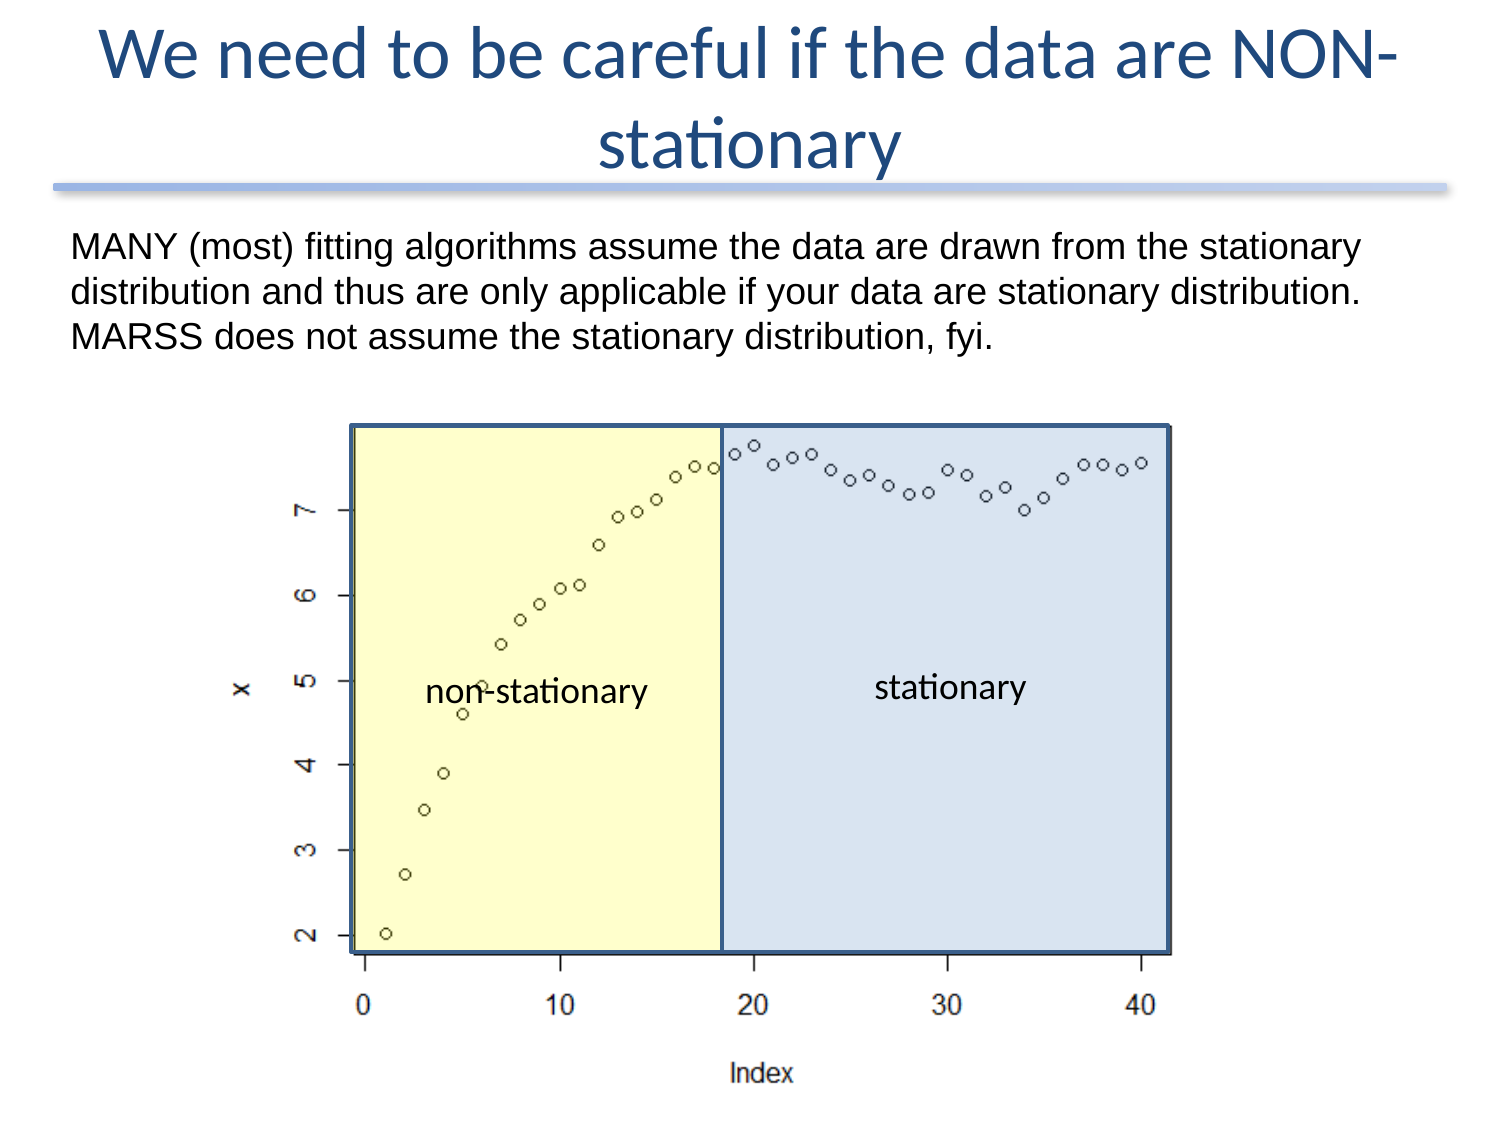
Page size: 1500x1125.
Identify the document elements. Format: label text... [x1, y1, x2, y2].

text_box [218, 289, 1243, 1125]
text_box MANY (most) fitting algorithms assume the data are drawn from the stationary distribution and thus are only applicable if your data are stationary distribution. MARSS does not assume the stationary distribution, fyi. [55, 214, 1445, 365]
title We need to be careful if the data are NON-stationary [75, 0, 1425, 188]
